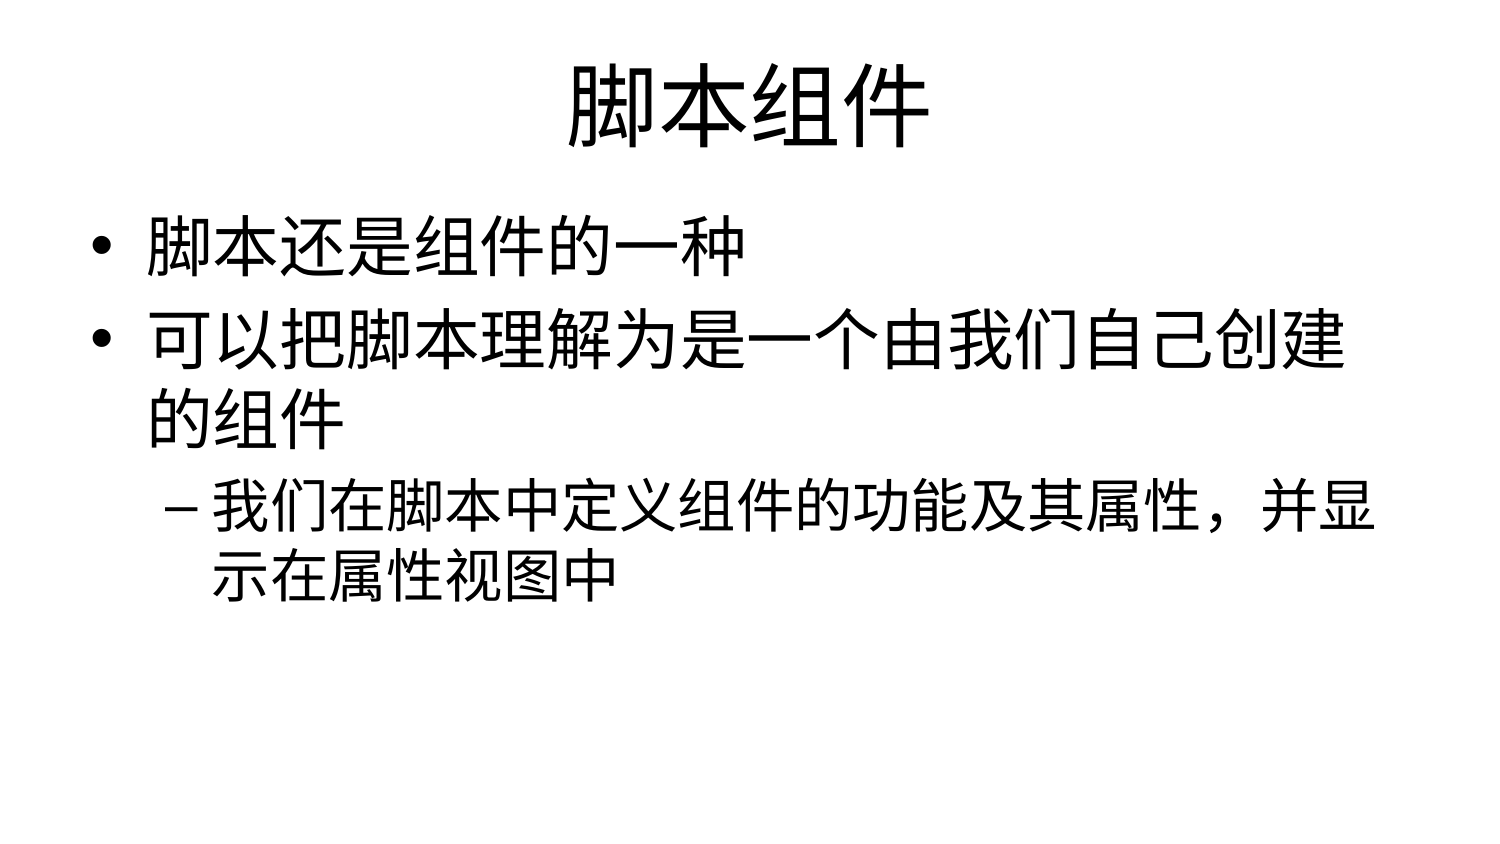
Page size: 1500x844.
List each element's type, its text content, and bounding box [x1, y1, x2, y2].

title 脚本组件 [75, 33, 1425, 175]
list 脚本还是组件的一种 可以把脚本理解为是一个由我们自己创建的组件 我们在脚本中定义组件的功能及其属性，并显示在属性视图中 [75, 196, 1425, 754]
